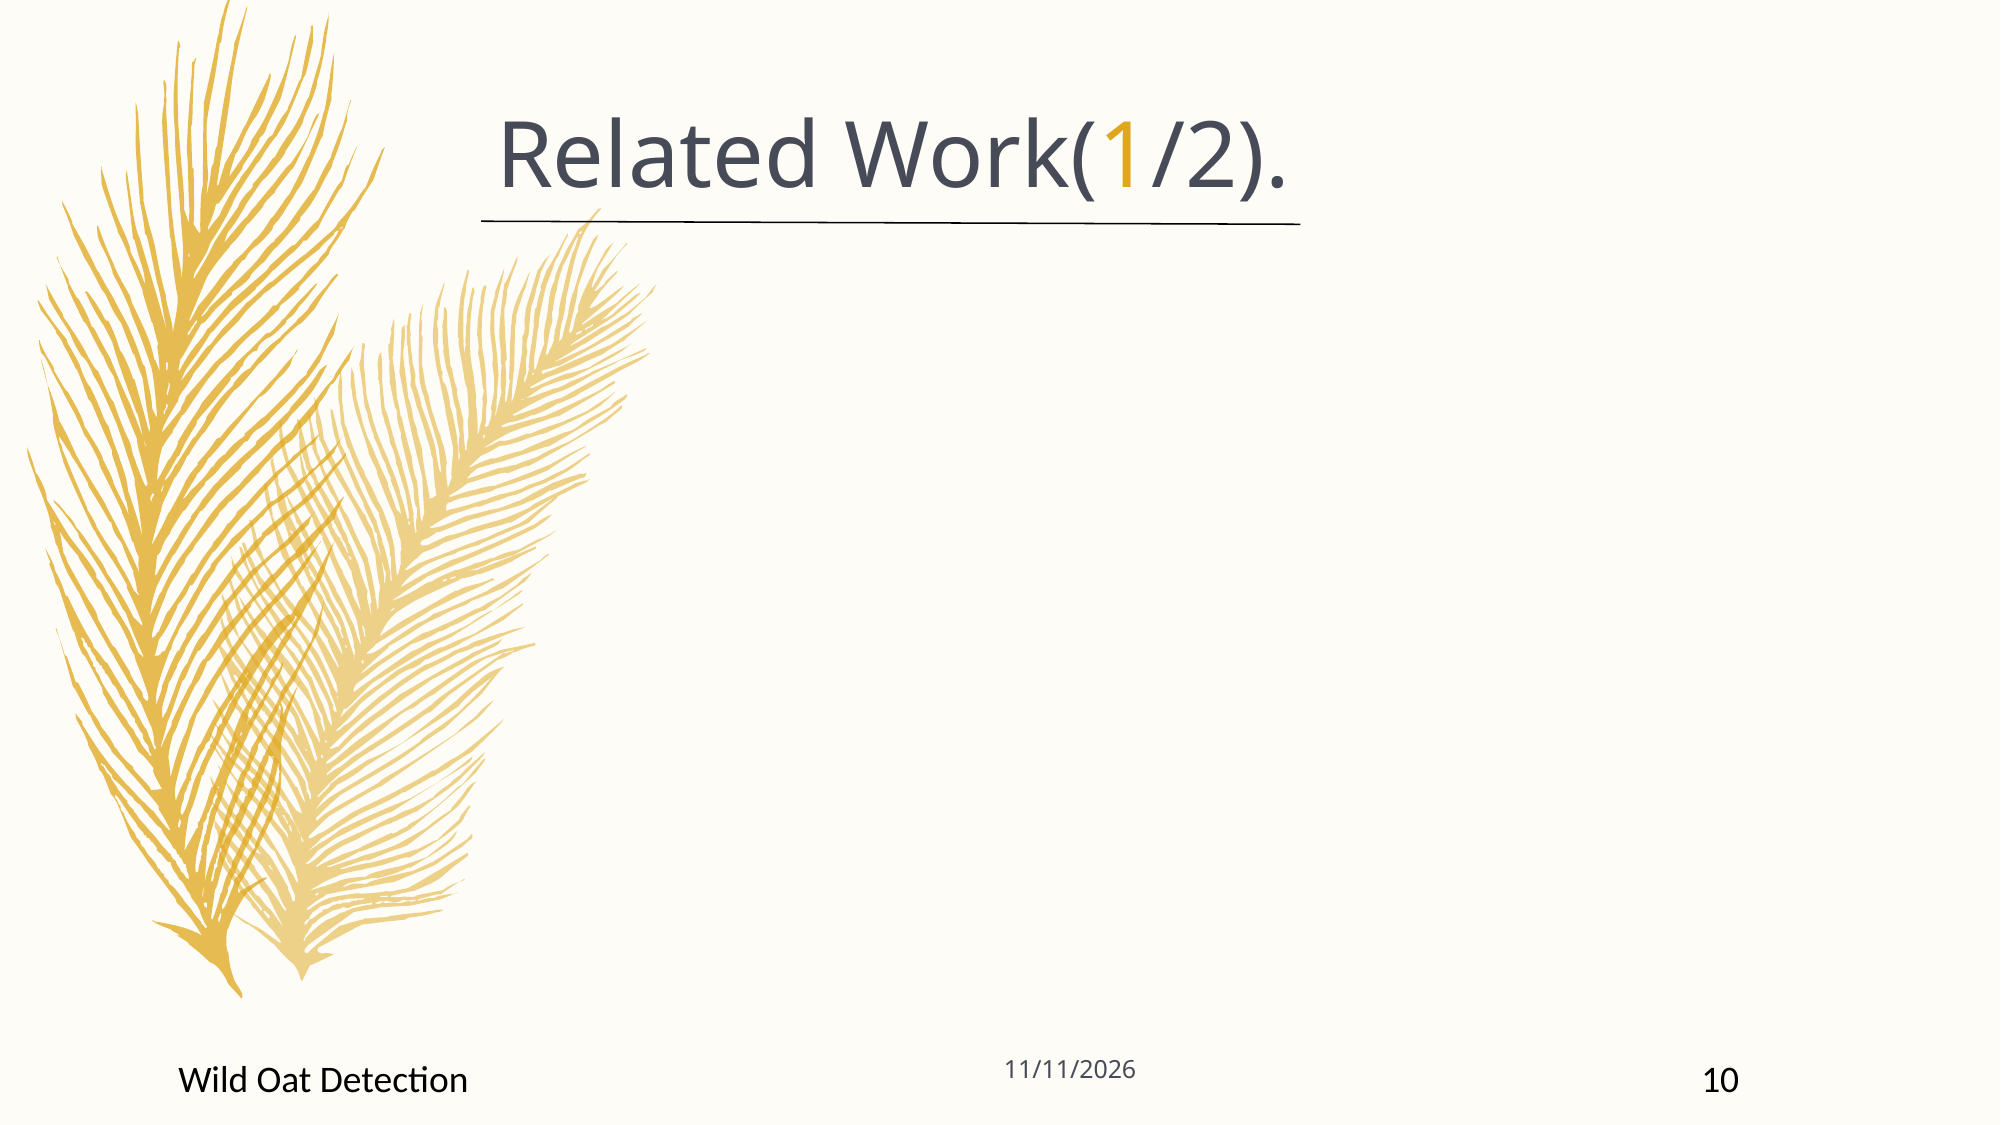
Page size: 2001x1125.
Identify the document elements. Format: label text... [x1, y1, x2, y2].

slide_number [845, 1040, 1296, 1101]
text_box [480, 220, 1301, 225]
slide_number 10 [1686, 1048, 1942, 1108]
footer Wild Oat Detection [163, 1048, 1094, 1108]
title Related Work(1/2). [481, 93, 1920, 350]
